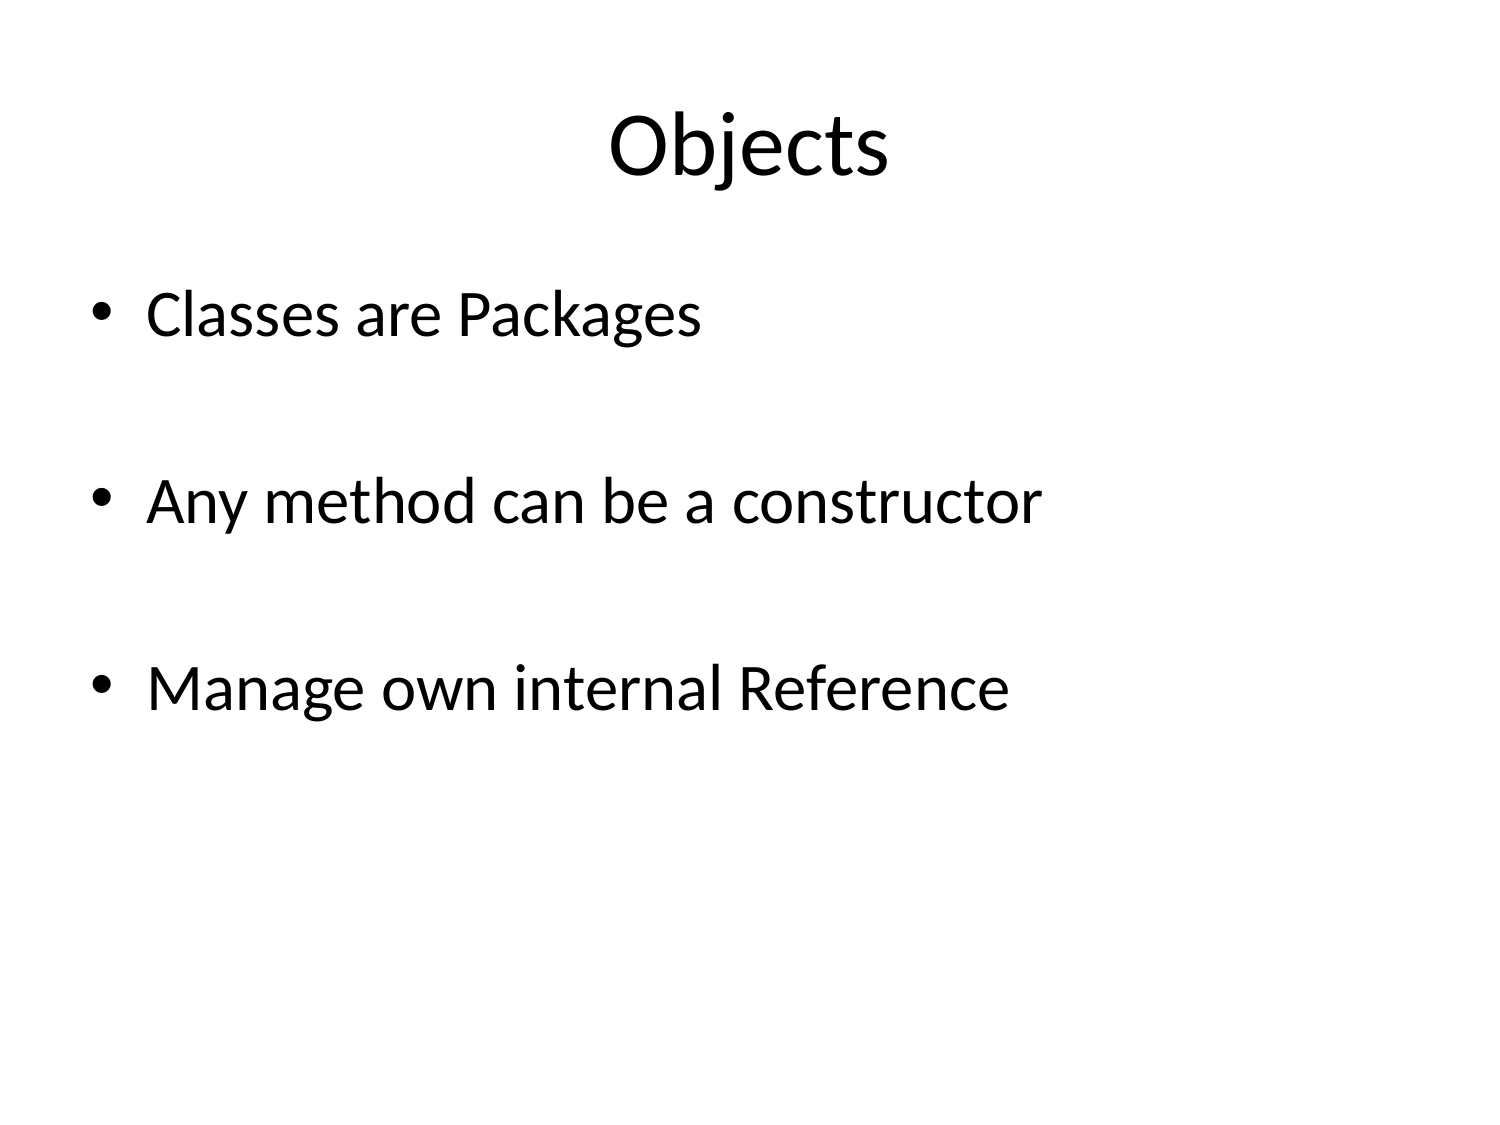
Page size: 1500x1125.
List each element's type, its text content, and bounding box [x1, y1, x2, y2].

list Classes are Packages Any method can be a constructor Manage own internal Reference [75, 262, 1425, 1005]
title Objects [75, 45, 1425, 233]
